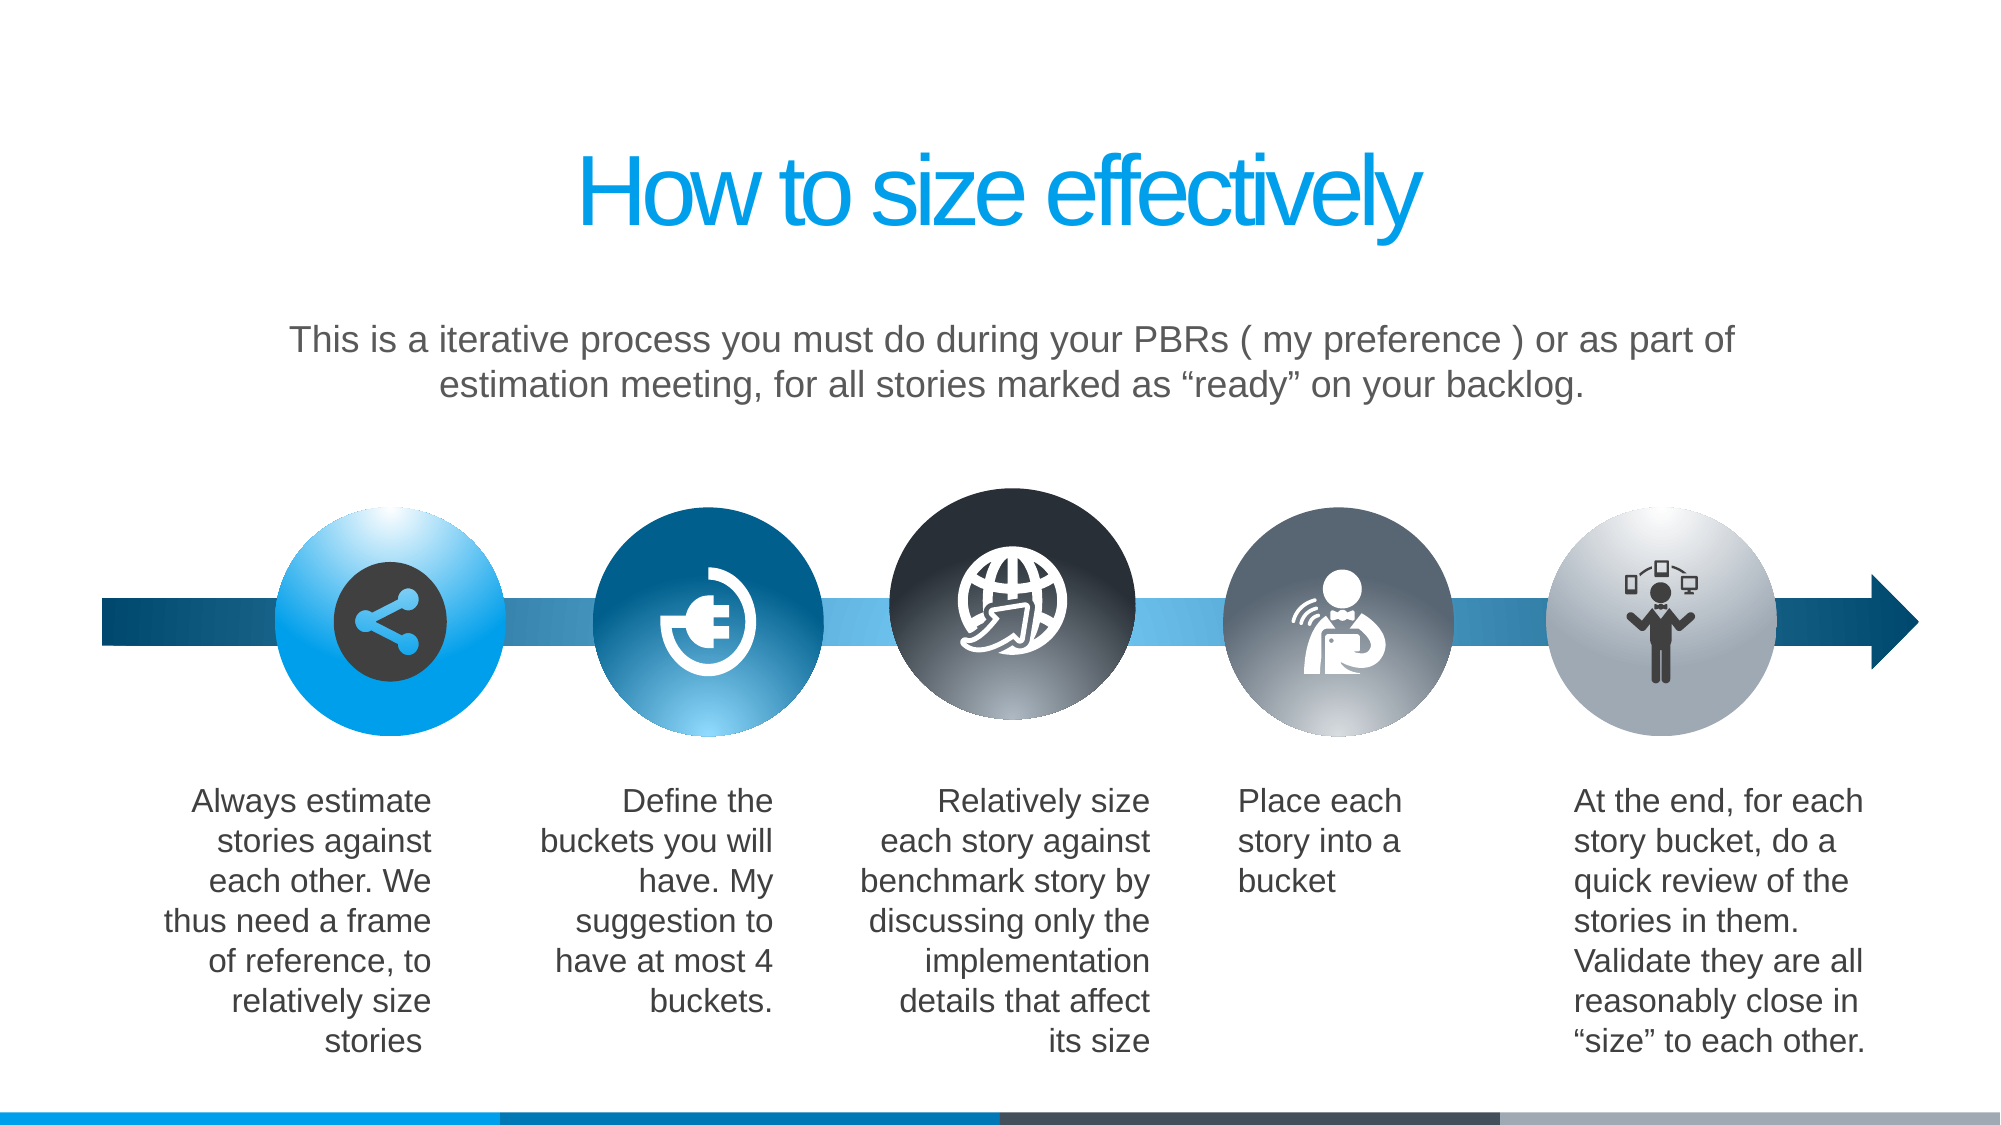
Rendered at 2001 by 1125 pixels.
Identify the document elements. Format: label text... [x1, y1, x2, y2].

text_box [505, 597, 594, 647]
text_box [823, 597, 896, 647]
text_box [1129, 597, 1224, 647]
text_box [1453, 597, 1547, 647]
text_box [273, 506, 507, 738]
text_box How to size effectively [0, 118, 2000, 253]
text_box [591, 506, 825, 738]
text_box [957, 546, 1068, 655]
text_box [333, 561, 447, 682]
text_box [660, 567, 757, 677]
text_box [1776, 571, 1921, 672]
text_box Place each story into a bucket [1223, 771, 1477, 907]
text_box Relatively size each story against benchmark story by discussing only the implementation details that affect its size [842, 772, 1166, 1067]
text_box Always estimate stories against each other. We thus need a frame of reference, to relatively size stories [147, 771, 447, 1067]
text_box At the end, for each story bucket, do a quick review of the stories in them. Validate they are all reasonably close in “size” to each other. [1559, 771, 1883, 1067]
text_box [1291, 569, 1386, 674]
text_box [100, 597, 276, 647]
text_box [1222, 506, 1455, 738]
text_box This is a iterative process you must do during your PBRs ( my preference ) or as part of estimation meeting, for all stories marked as “ready” on your backlog. [248, 307, 1777, 413]
text_box Define the buckets you will have. My suggestion to have at most 4 buckets. [512, 771, 789, 1027]
text_box [888, 487, 1137, 721]
text_box [1545, 506, 1778, 738]
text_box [1625, 560, 1698, 684]
